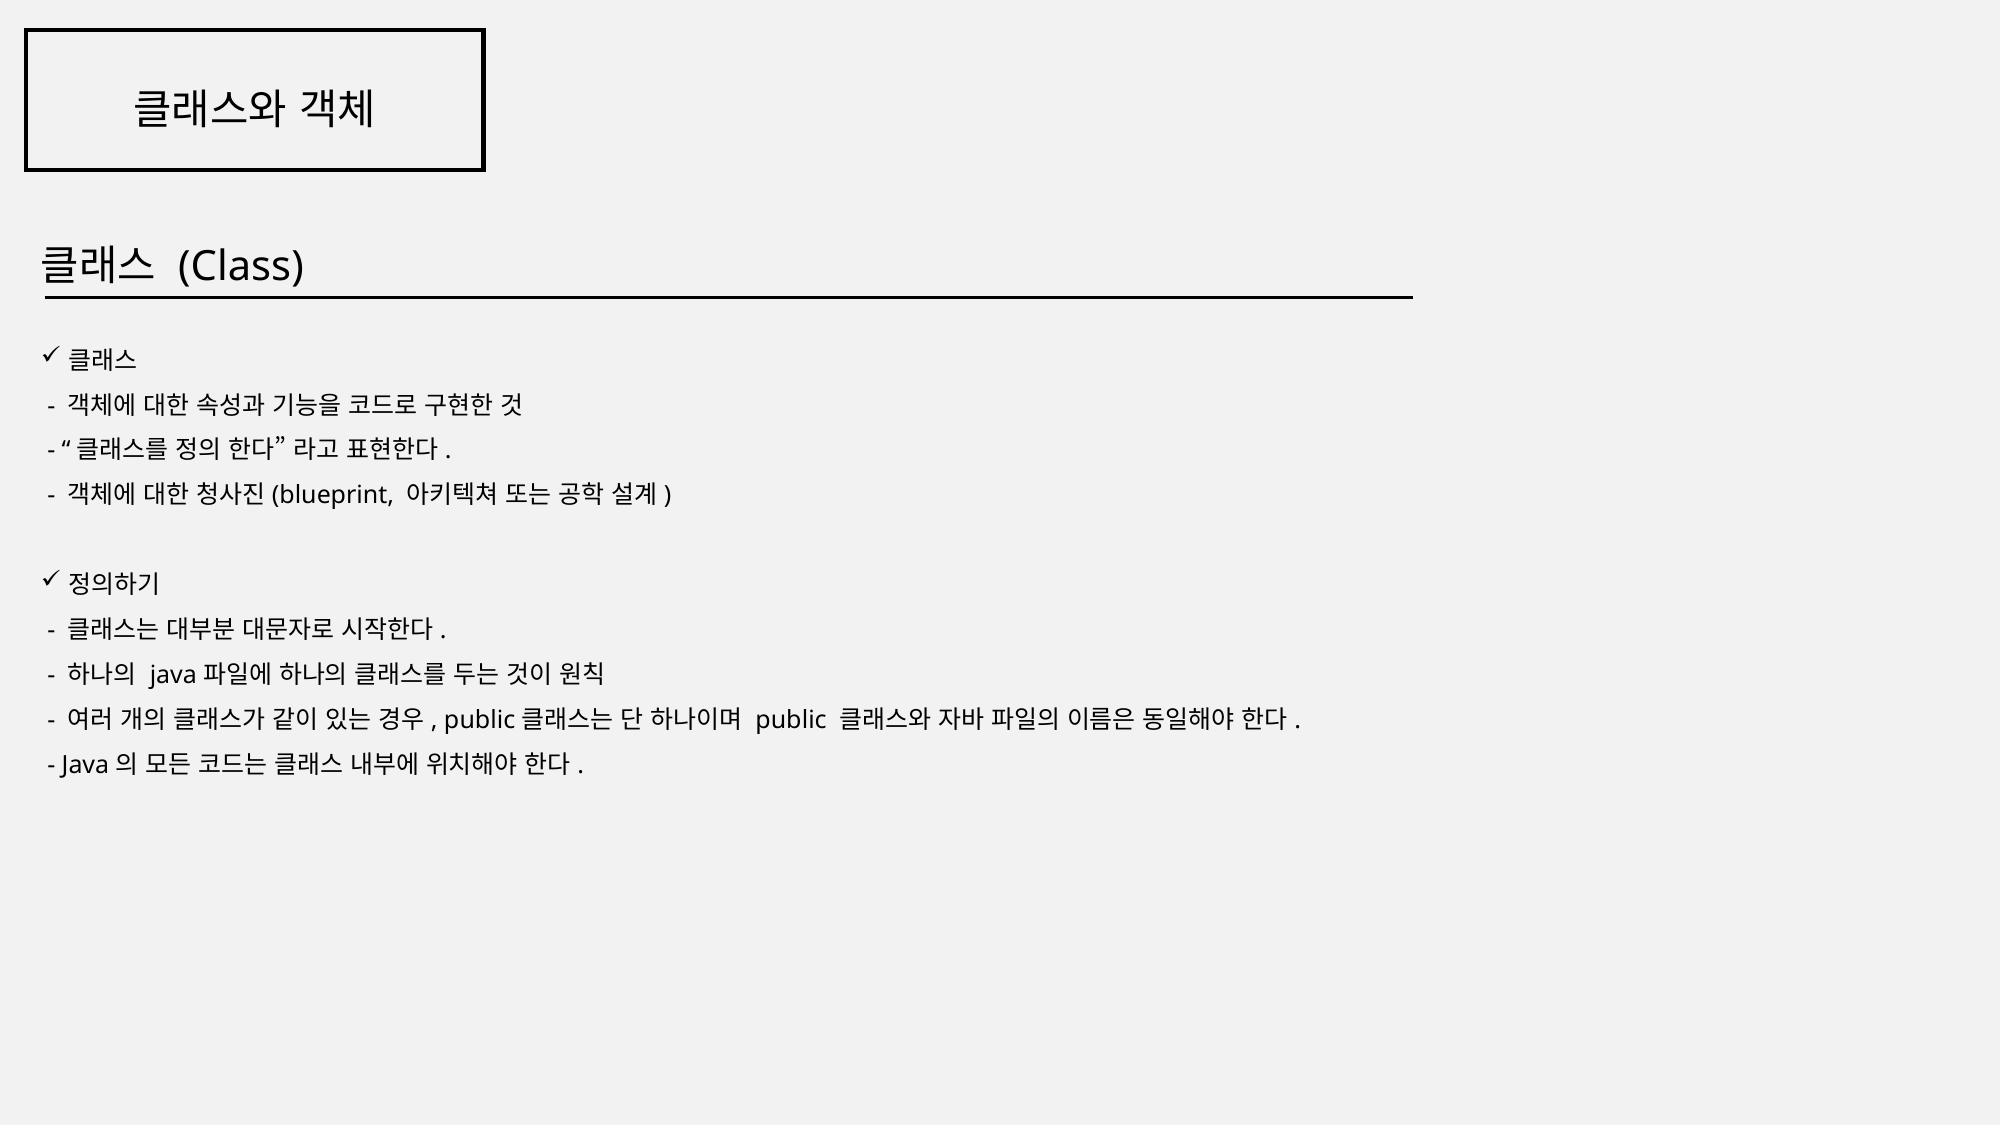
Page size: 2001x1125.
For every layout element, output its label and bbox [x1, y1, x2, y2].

text_box [26, 231, 1444, 786]
text_box [26, 29, 484, 171]
